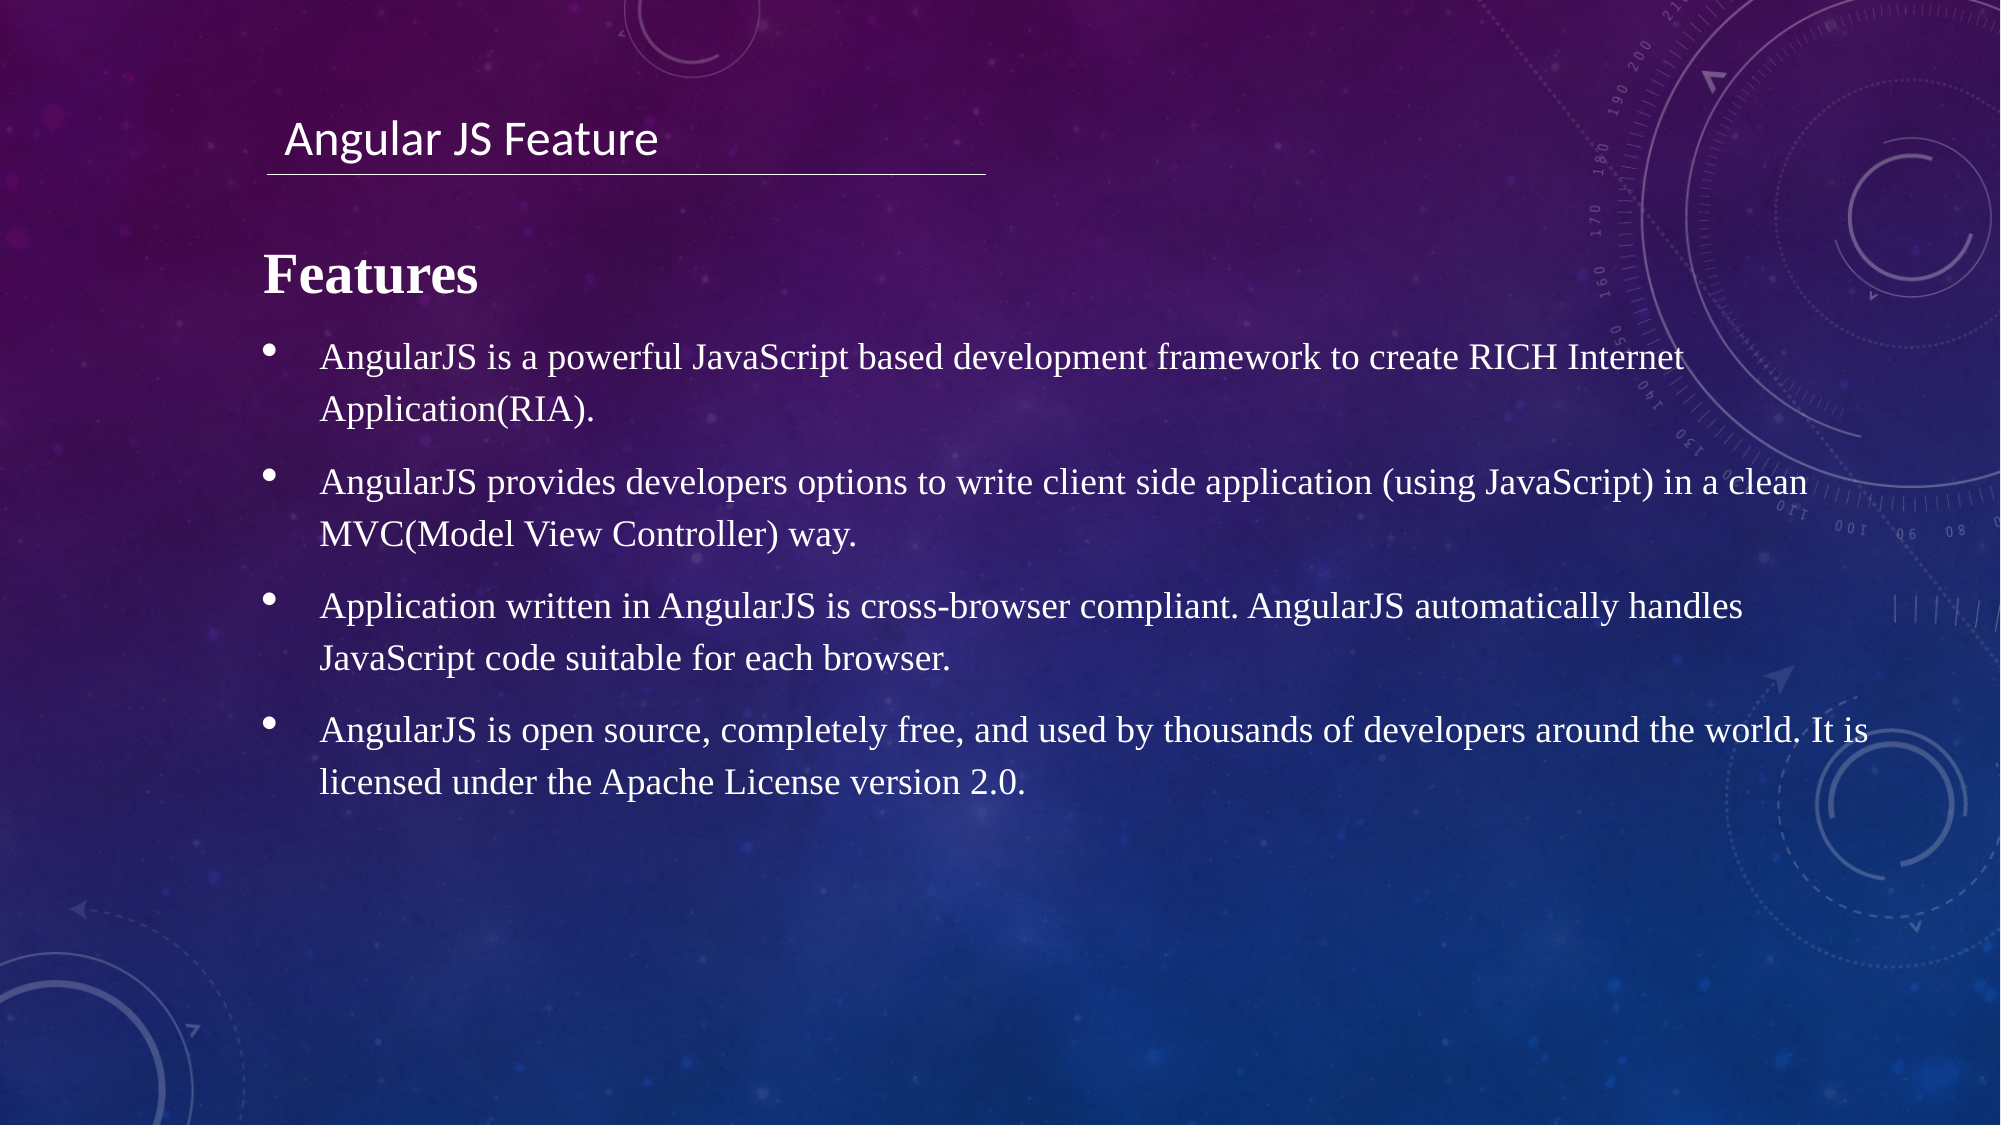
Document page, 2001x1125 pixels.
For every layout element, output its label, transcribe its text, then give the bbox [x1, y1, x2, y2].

text_box Features AngularJS is a powerful JavaScript based development framework to create RICH Internet Application(RIA). AngularJS provides developers options to write client side application (using JavaScript) in a clean MVC(Model View Controller) way. Application written in AngularJS is cross-browser compliant. AngularJS automatically handles JavaScript code suitable for each browser. AngularJS is open source, completely free, and used by thousands of developers around the world. It is licensed under the Apache License version 2.0. [248, 217, 1897, 810]
picture [0, 0, 2001, 1125]
text_box Angular JS Feature [269, 98, 675, 174]
